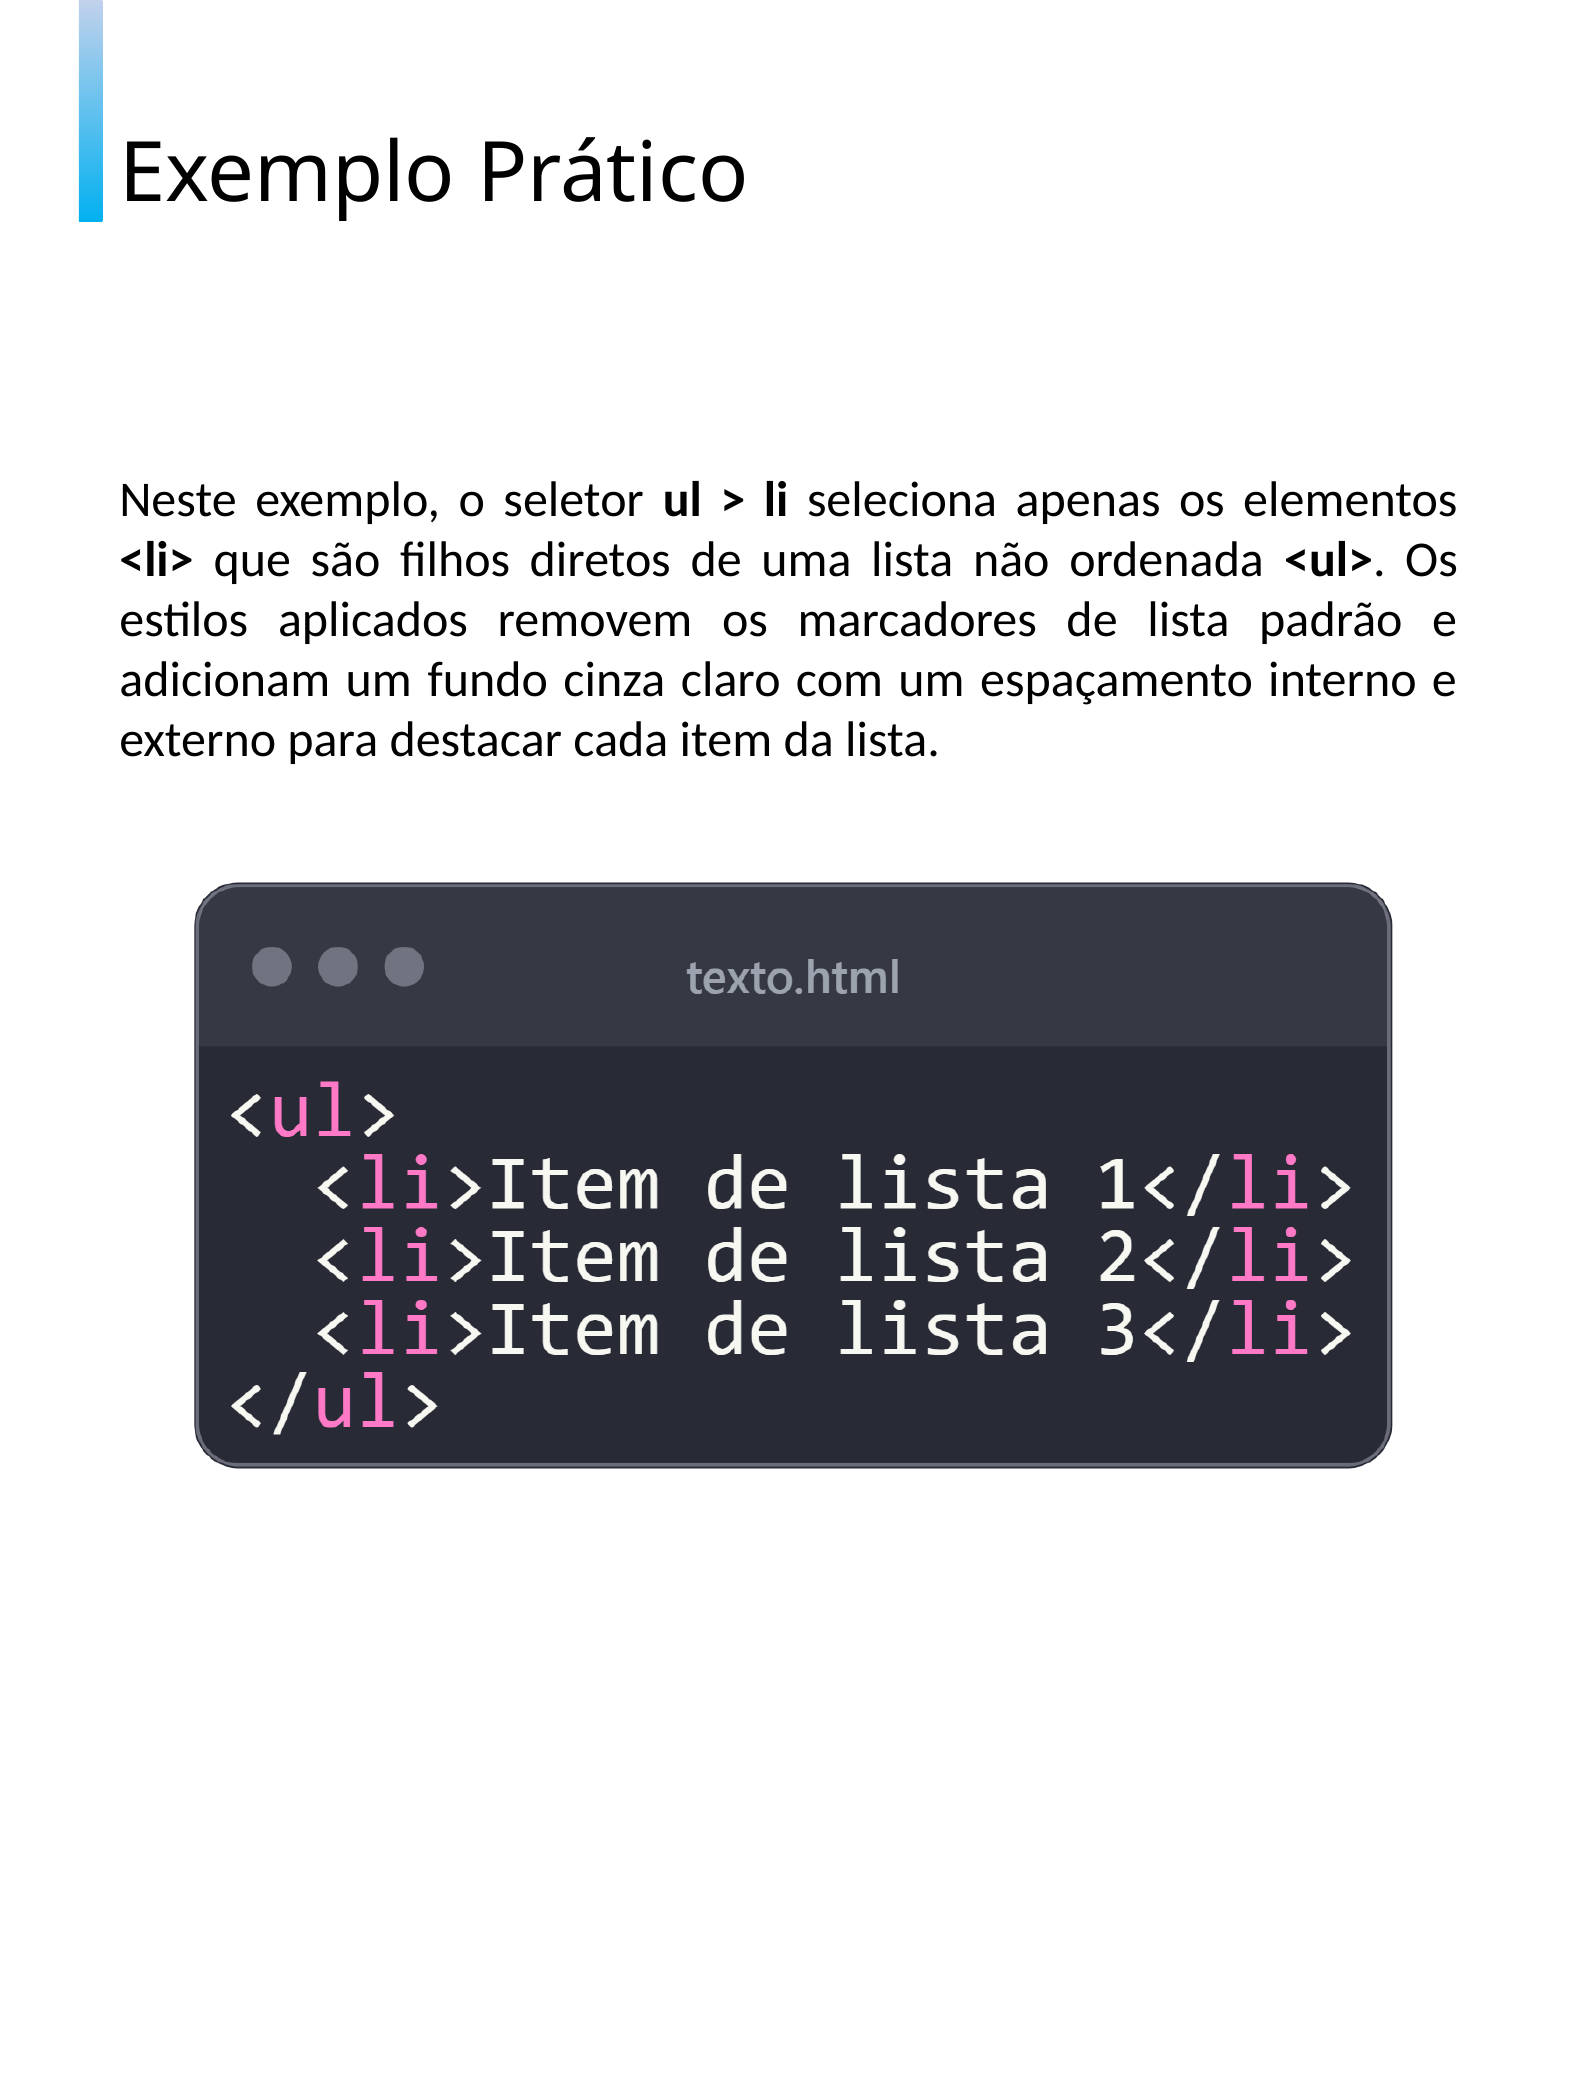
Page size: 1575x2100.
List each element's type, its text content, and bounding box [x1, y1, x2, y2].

text_box Neste exemplo, o seletor ul > li seleciona apenas os elementos <li> que são filhos diretos de uma lista não ordenada <ul>. Os estilos aplicados removem os marcadores de lista padrão e adicionam um fundo cinza claro com um espaçamento interno e externo para destacar cada item da lista. [104, 459, 1473, 775]
text_box [77, 0, 104, 223]
picture [6, 848, 1575, 1498]
text_box Exemplo Prático [104, 110, 1473, 226]
